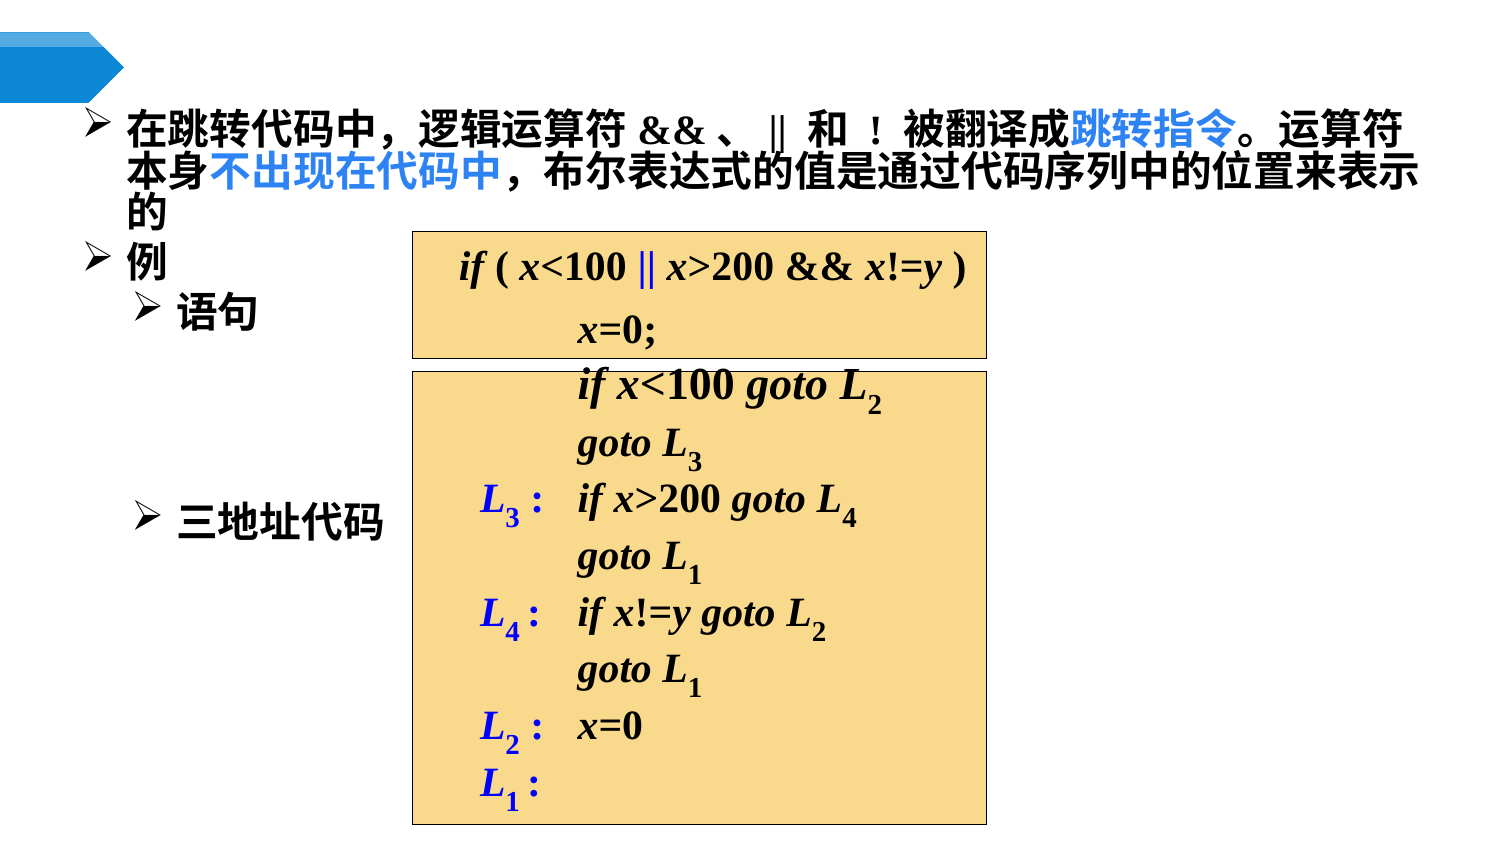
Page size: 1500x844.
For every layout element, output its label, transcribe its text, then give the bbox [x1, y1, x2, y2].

text_box if ( x<100 || x>200 && x!=y ) x=0; [412, 231, 987, 359]
text_box if x<100 goto L2 goto L3 L3 : if x>200 goto L4 goto L1 L4 : if x!=y goto L2 goto L1 L2 : x=0 L1 : [412, 371, 987, 825]
list 在跳转代码中，逻辑运算符&&、|| 和 ! 被翻译成跳转指令。运算符本身不出现在代码中，布尔表达式的值是通过代码序列中的位置来表示的 例 语句 三地址代码 [70, 105, 1451, 635]
